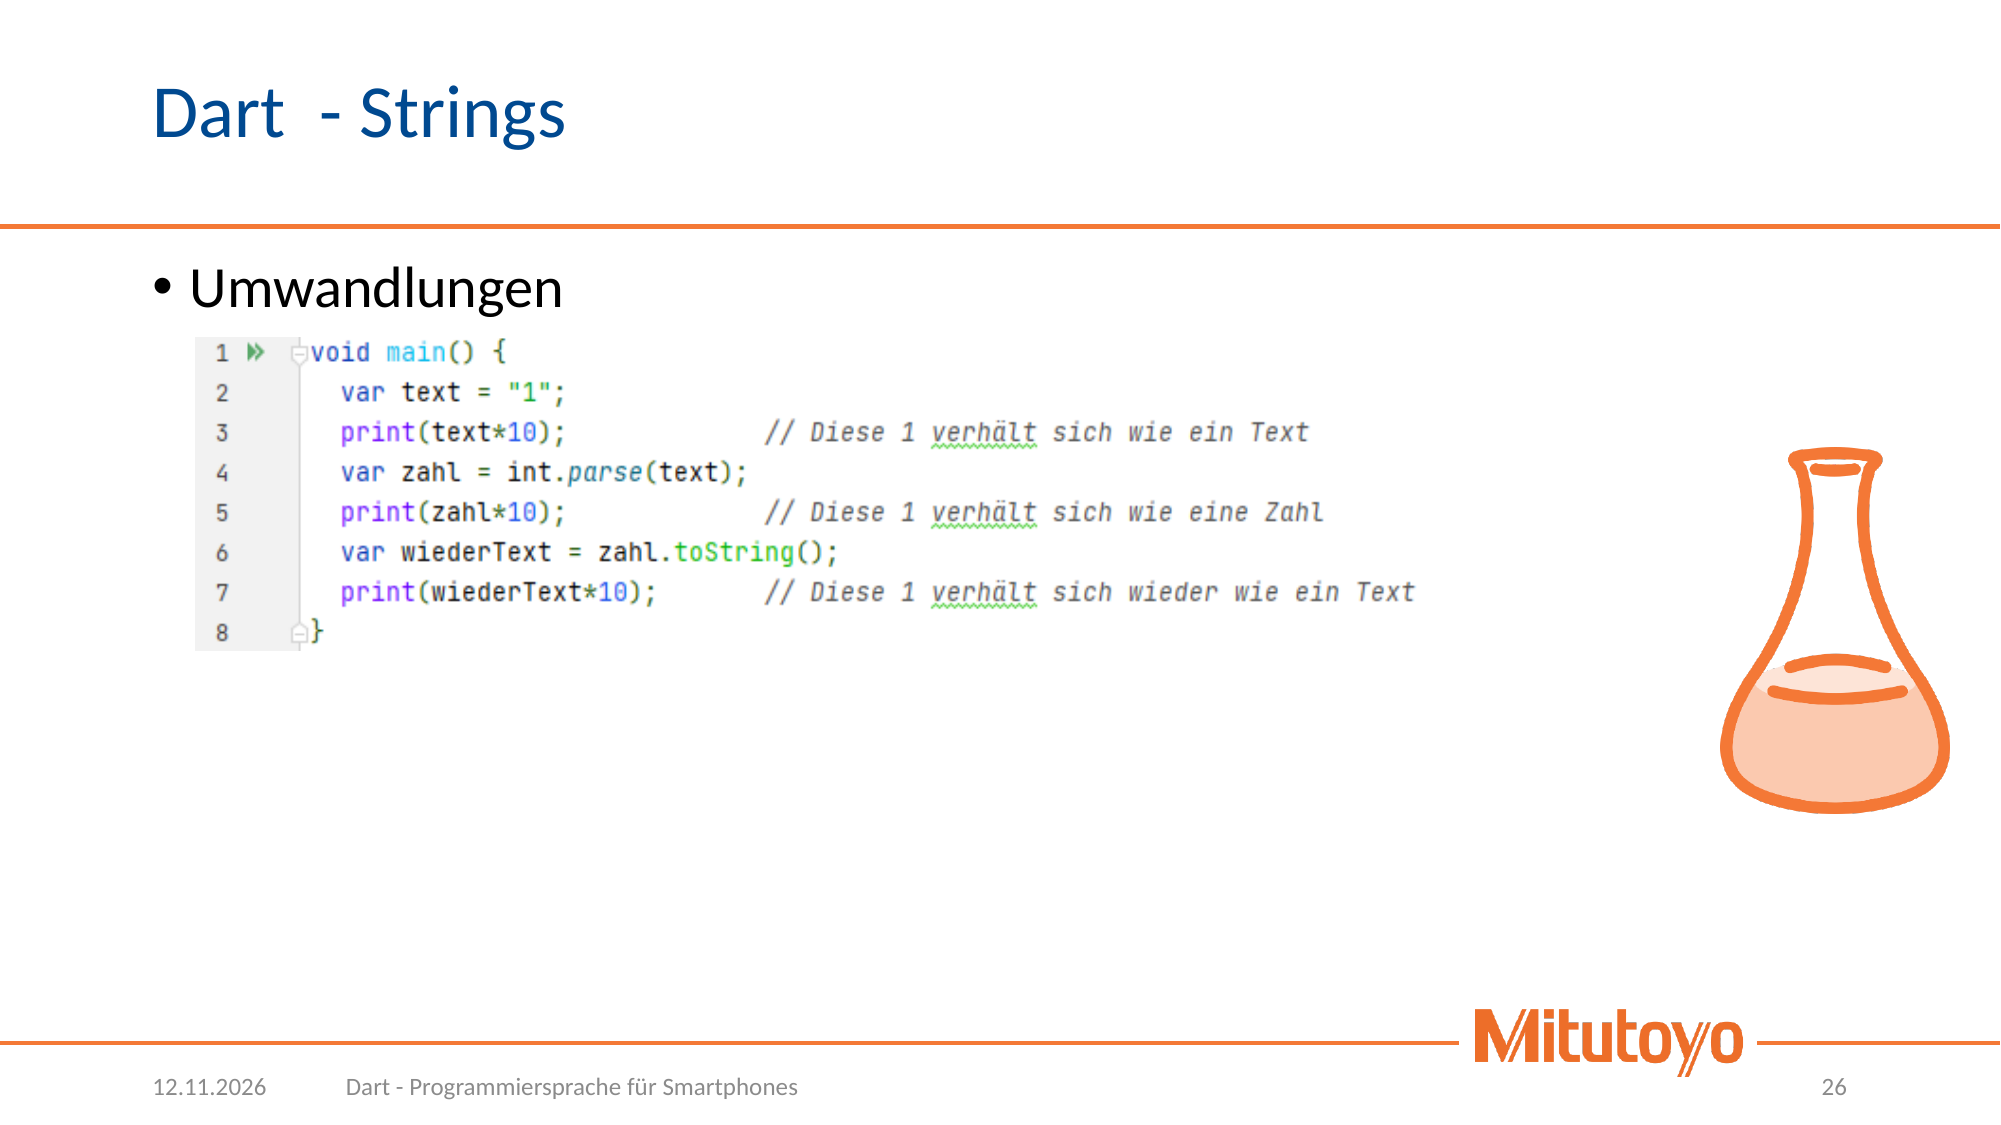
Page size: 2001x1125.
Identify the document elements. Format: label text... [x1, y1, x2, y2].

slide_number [137, 1055, 313, 1116]
picture [1720, 447, 1950, 814]
picture [1475, 1009, 1744, 1077]
list Umwandlungen [137, 249, 1659, 1012]
title Dart - Strings [137, 24, 1863, 203]
picture [194, 337, 1439, 651]
footer Dart - Programmiersprache für Smartphones [330, 1055, 1721, 1116]
slide_number 26 [1743, 1055, 1863, 1116]
